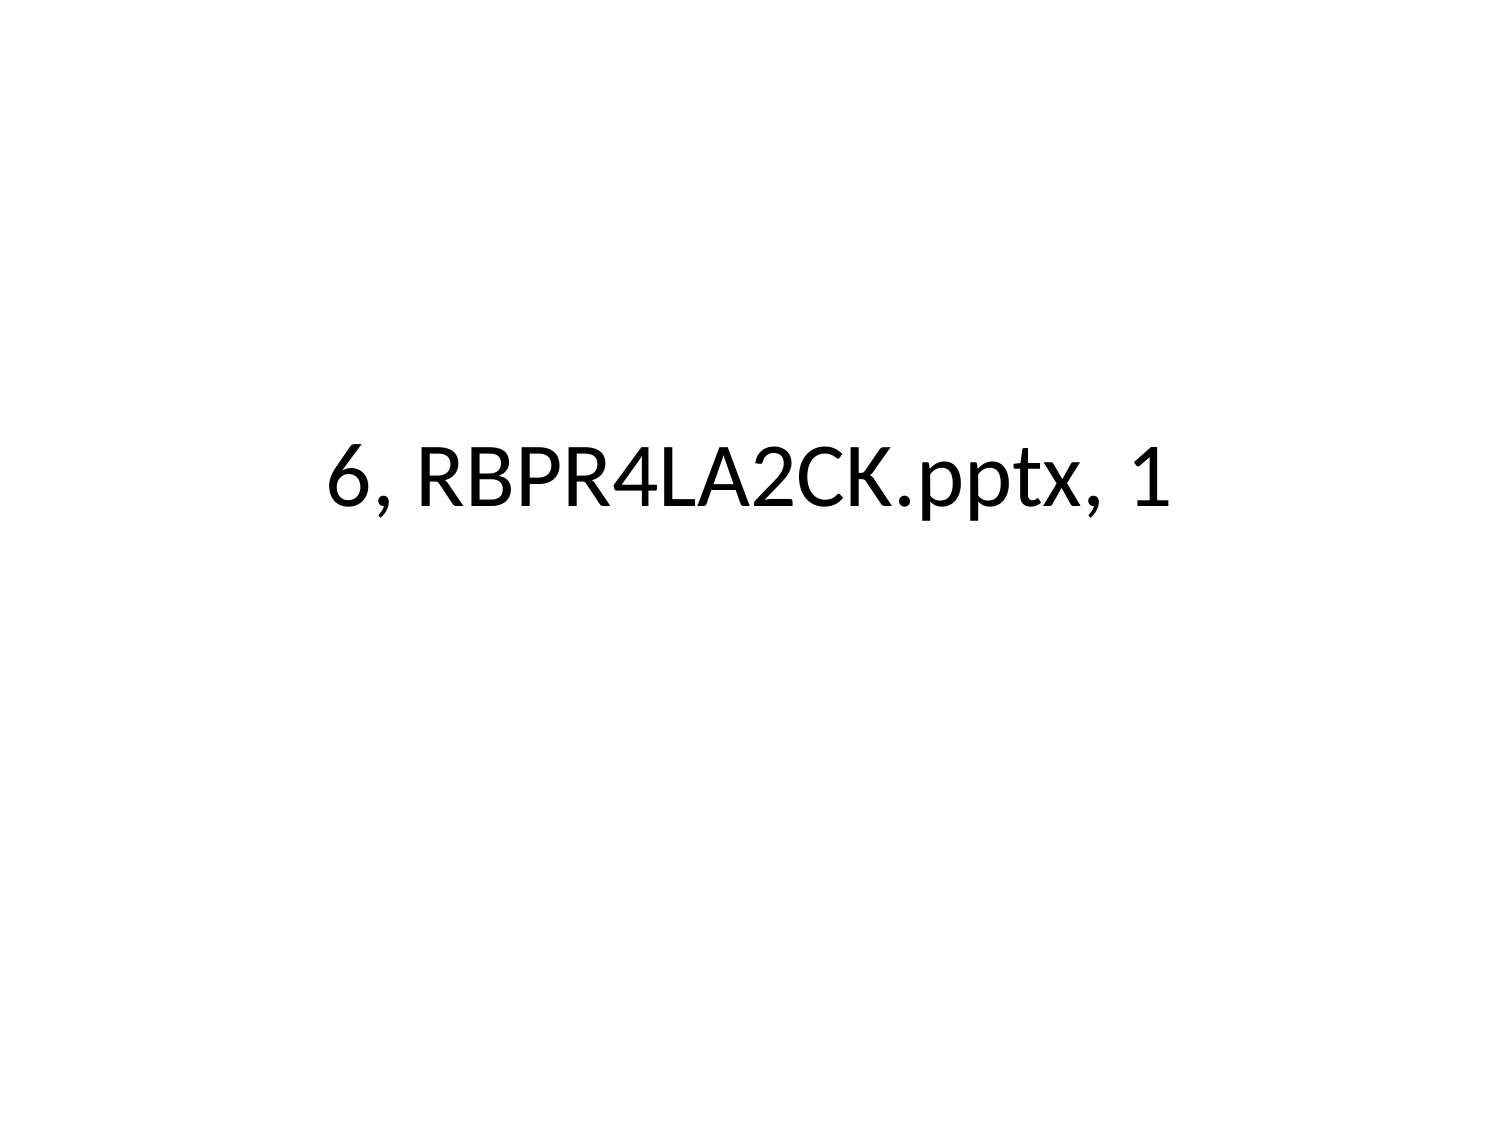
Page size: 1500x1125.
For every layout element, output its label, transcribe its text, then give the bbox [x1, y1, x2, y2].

title 6, RBPR4LA2CK.pptx, 1 [112, 349, 1388, 591]
